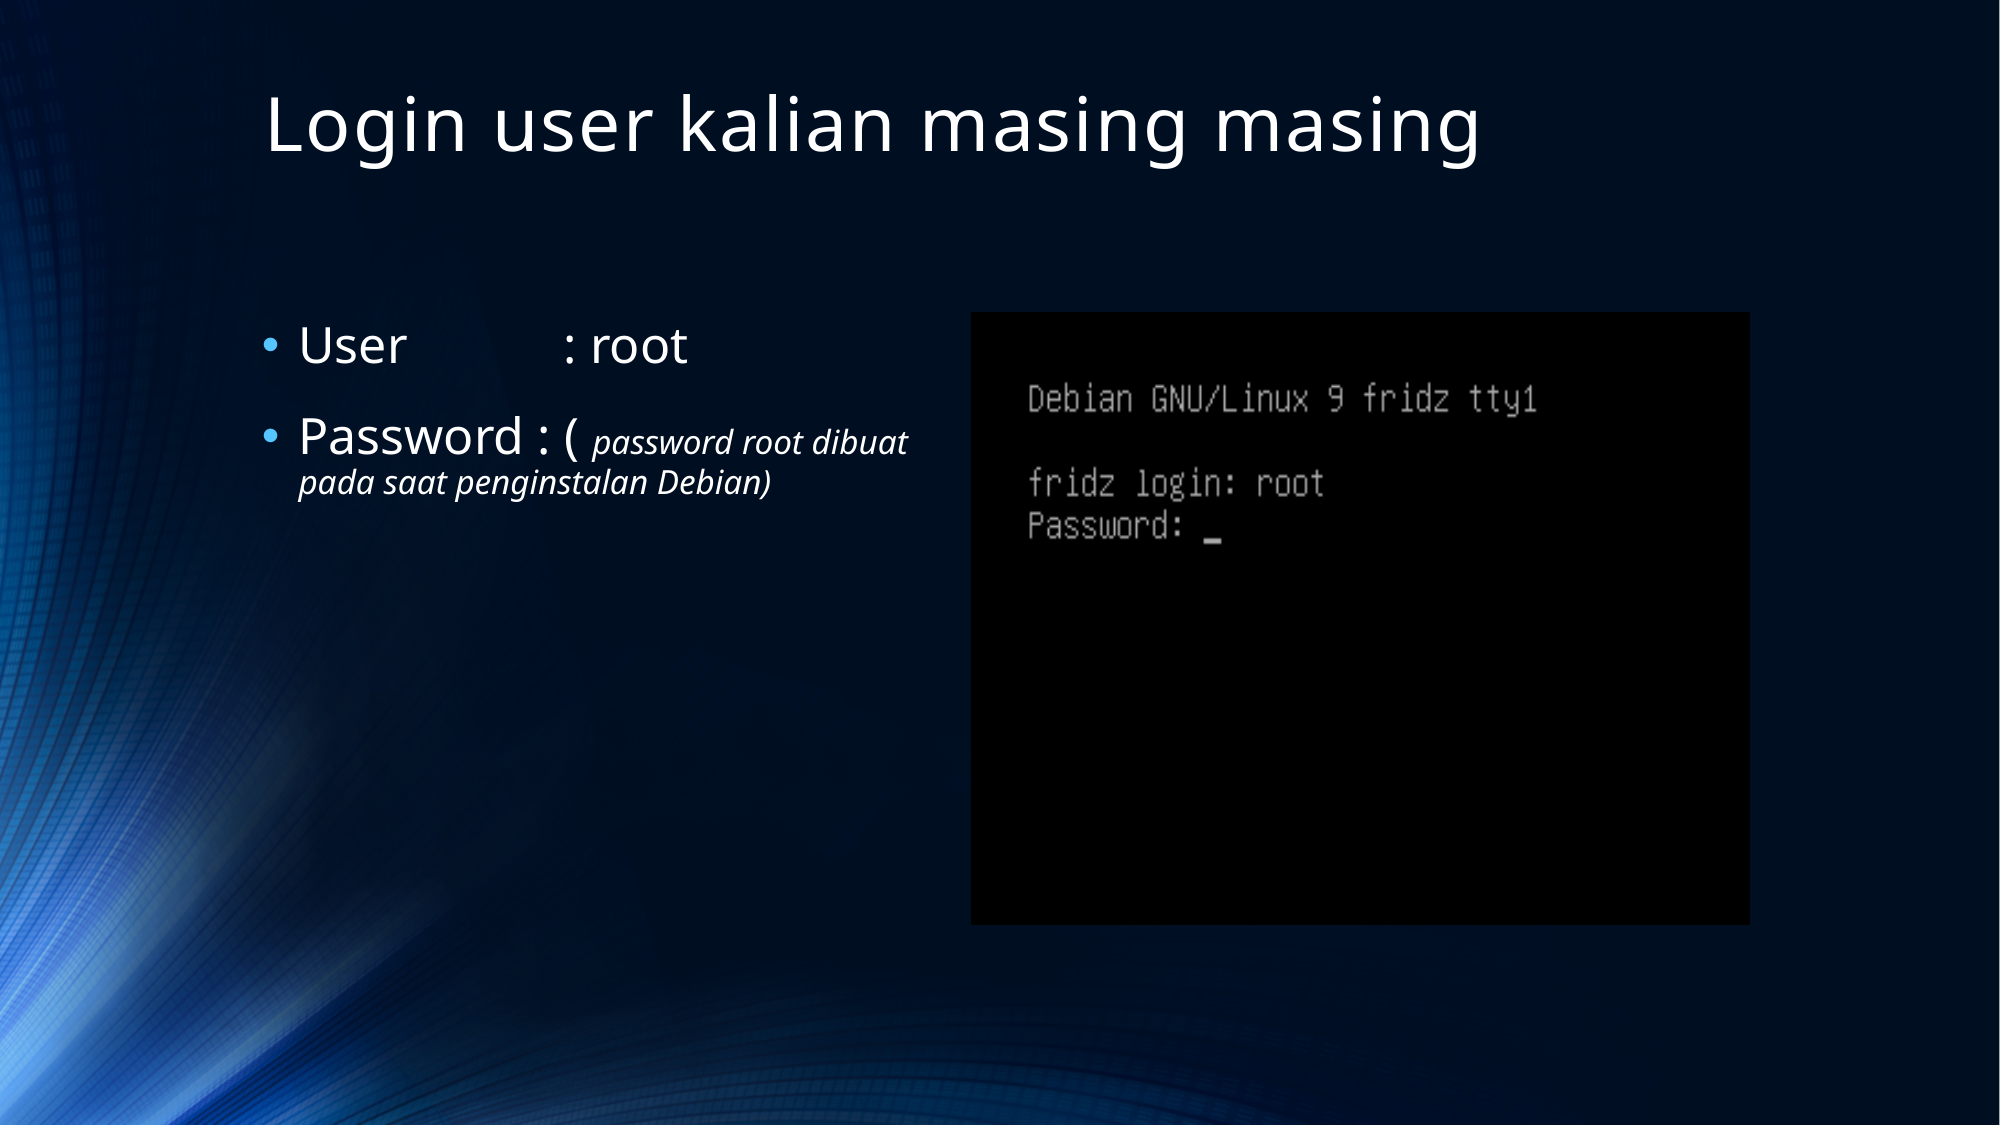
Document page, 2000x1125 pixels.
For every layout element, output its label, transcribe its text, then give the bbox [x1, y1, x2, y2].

list User : root Password : ( password root dibuat pada saat penginstalan Debian) [246, 312, 972, 988]
title Login user kalian masing masing [249, 62, 1750, 175]
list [971, 312, 1750, 925]
picture [0, 0, 2000, 1125]
